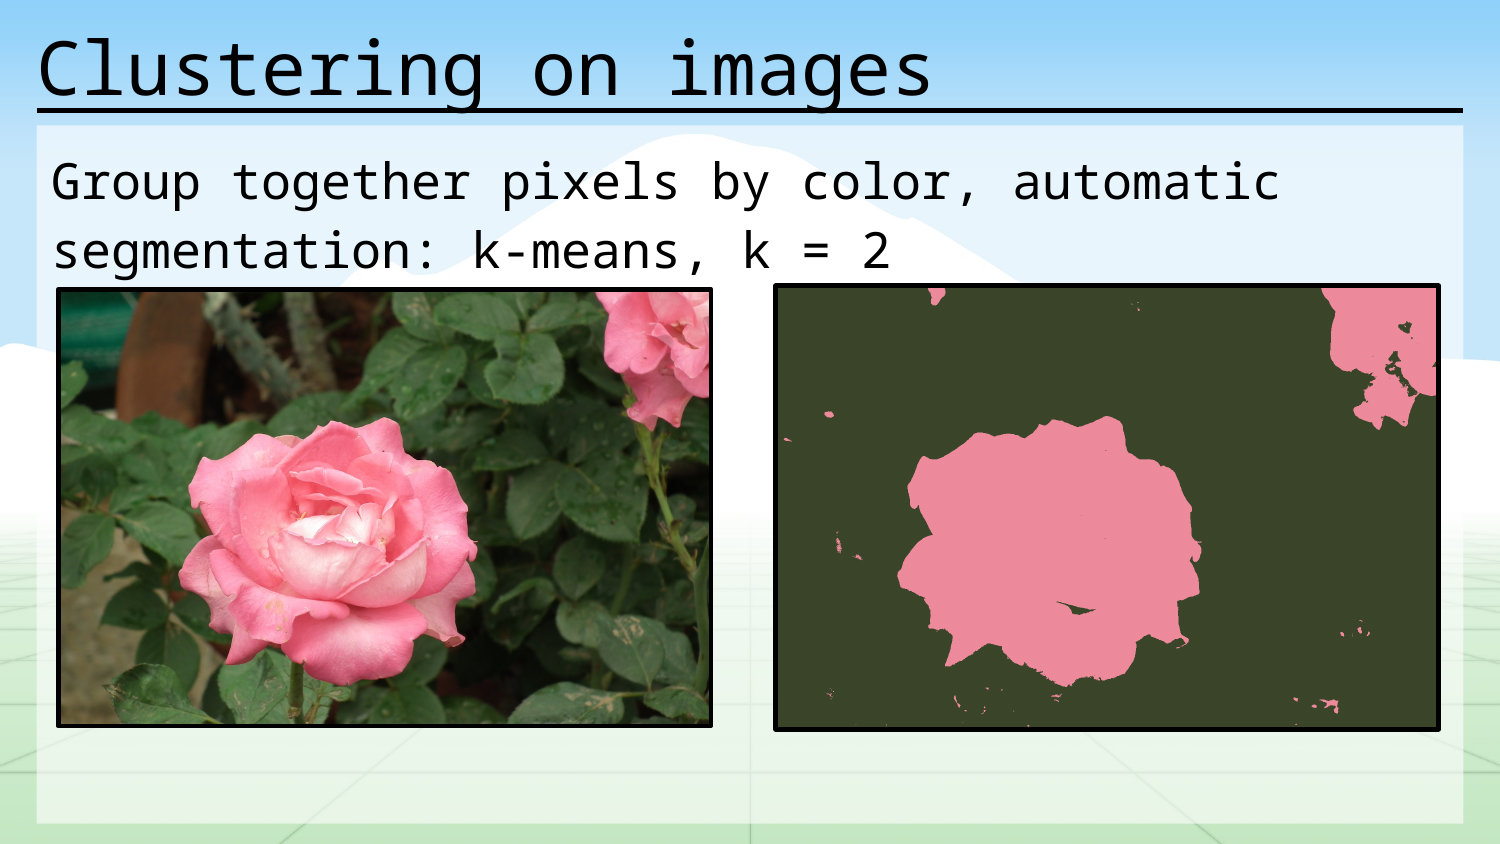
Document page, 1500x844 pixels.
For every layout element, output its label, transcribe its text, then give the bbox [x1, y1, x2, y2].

picture [0, 0, 1500, 844]
title Clustering on images [20, 31, 1479, 126]
list Group together pixels by color, automatic segmentation: k-means, k = 2 [36, 125, 1464, 824]
